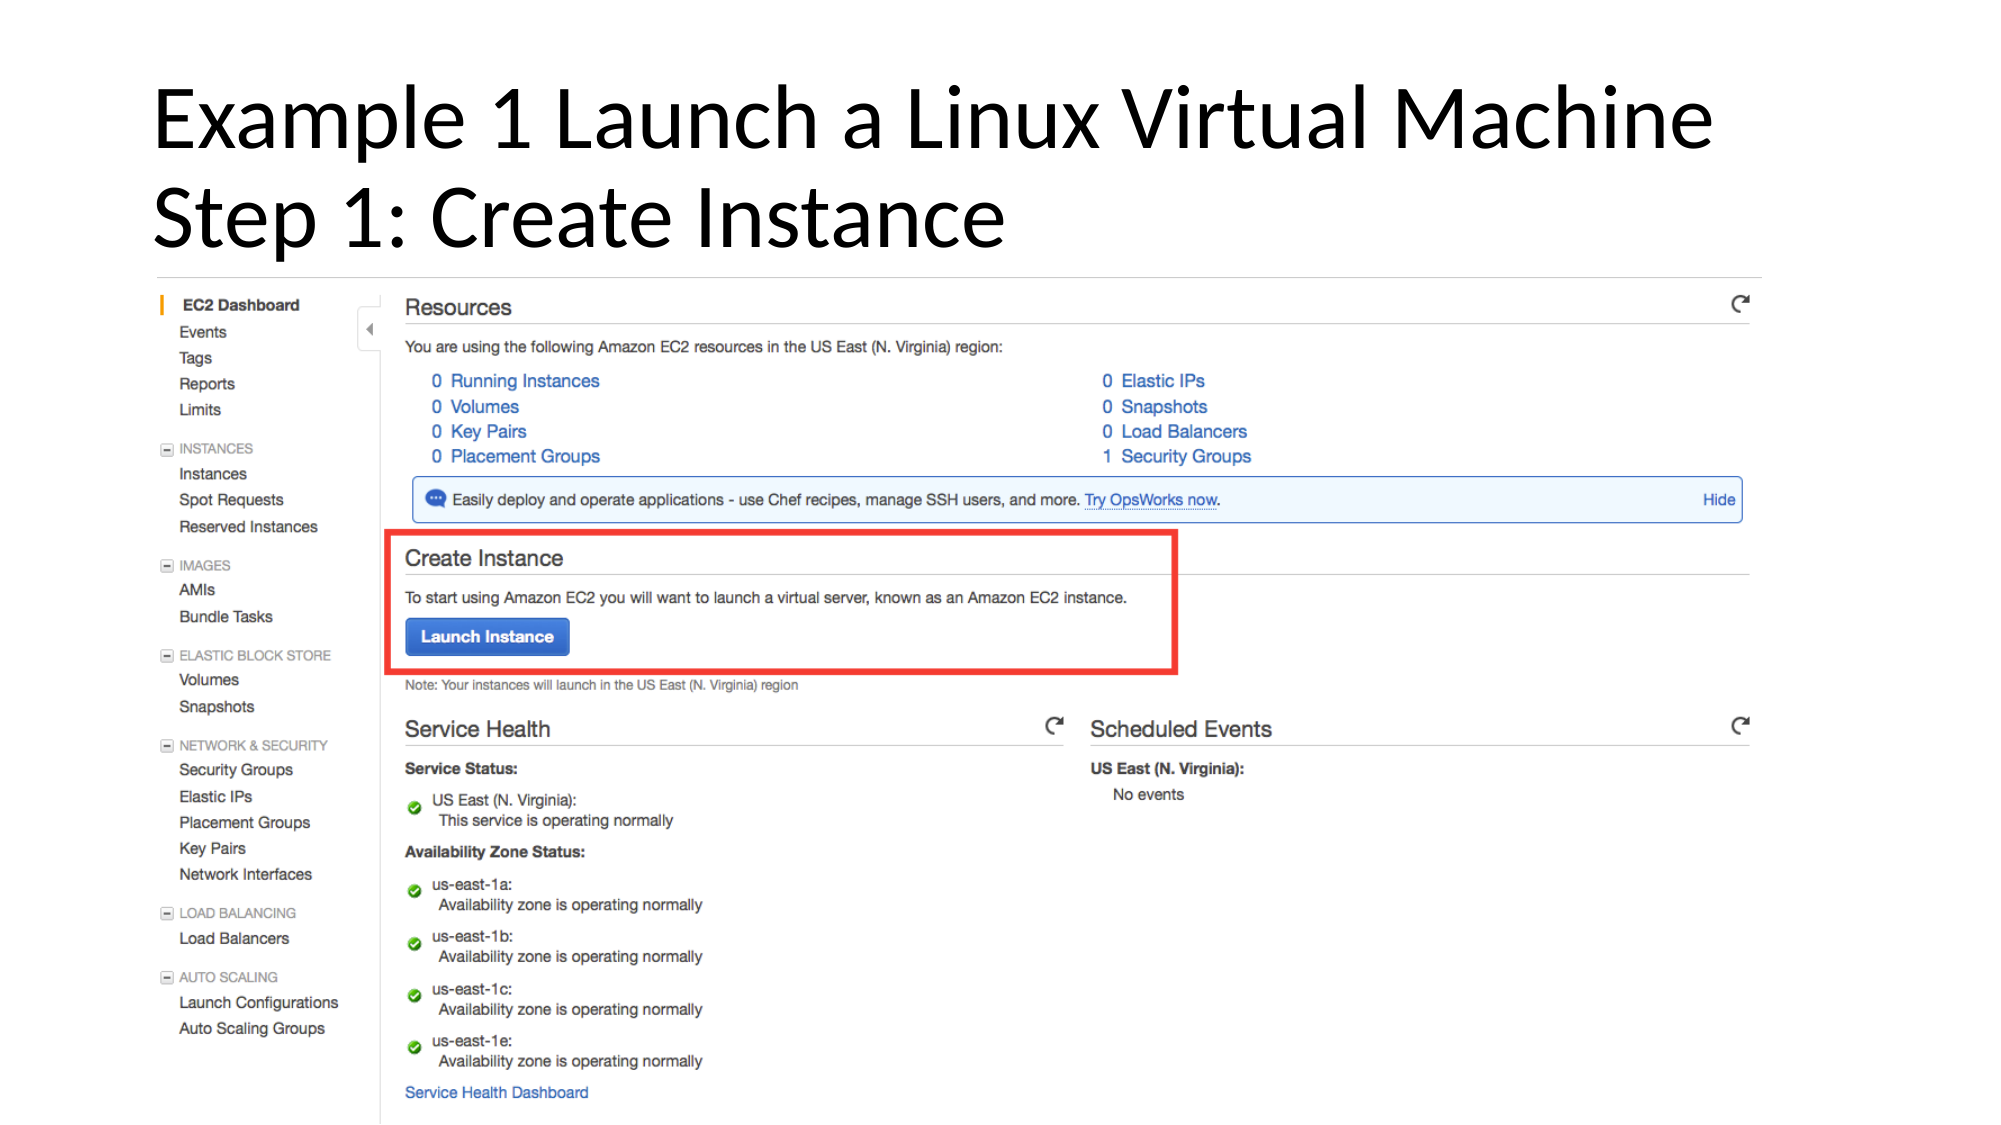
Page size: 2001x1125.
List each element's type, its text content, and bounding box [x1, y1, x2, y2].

title Example 1 Launch a Linux Virtual Machine Step 1: Create Instance [137, 59, 1863, 278]
picture [156, 277, 1762, 1125]
